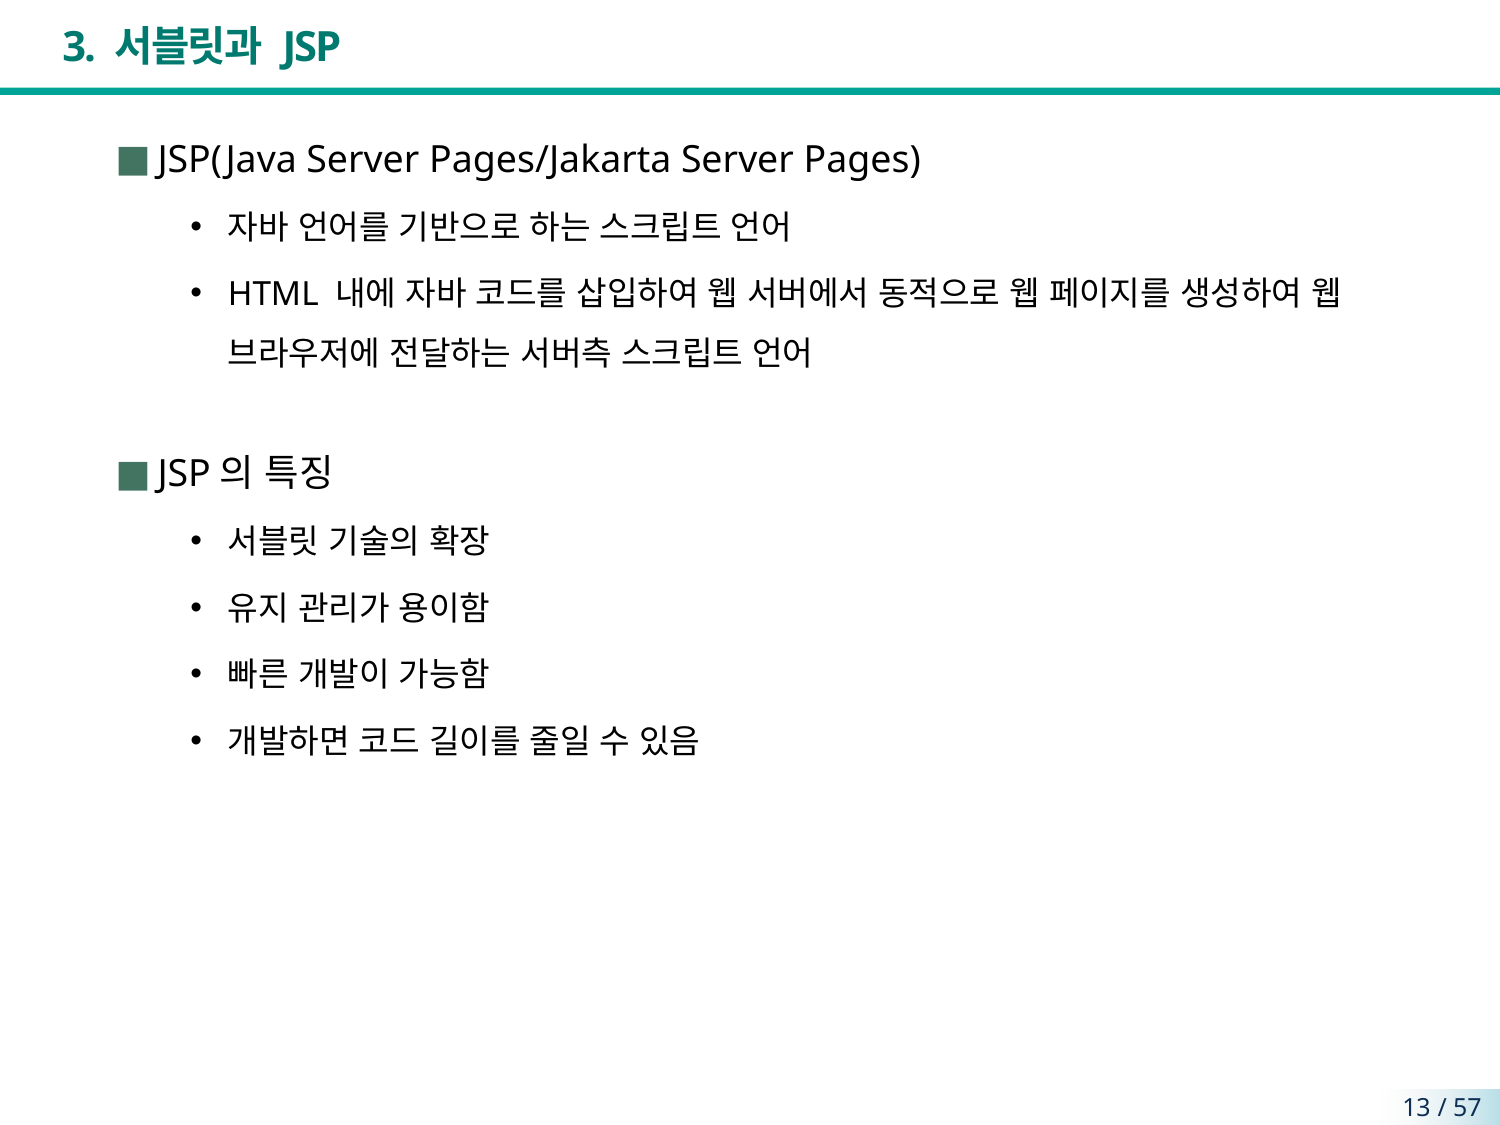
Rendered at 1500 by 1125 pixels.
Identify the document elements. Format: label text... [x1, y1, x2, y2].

list JSP(Java Server Pages/Jakarta Server Pages) 자바 언어를 기반으로 하는 스크립트 언어 HTML 내에 자바 코드를 삽입하여 웹 서버에서 동적으로 웹 페이지를 생성하여 웹 브라우저에 전달하는 서버측 스크립트 언어 JSP의 특징 서블릿 기술의 확장 유지 관리가 용이함 빠른 개발이 가능함 개발하면 코드 길이를 줄일 수 있음 [100, 127, 1459, 1050]
title 3. 서블릿과 JSP [47, 5, 1325, 84]
